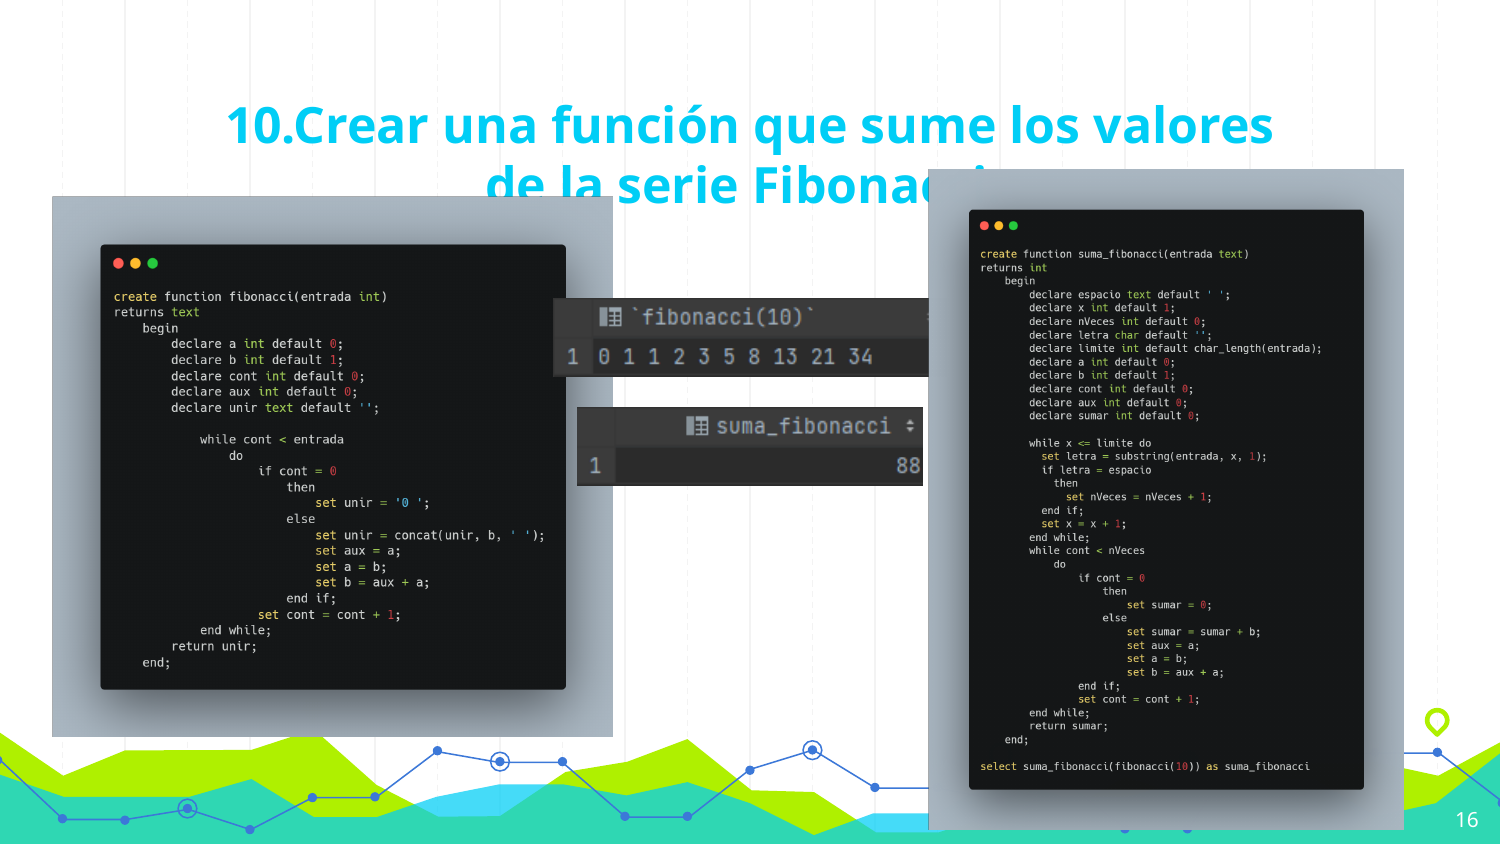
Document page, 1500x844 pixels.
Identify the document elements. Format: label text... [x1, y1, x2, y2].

slide_number 16 [1403, 791, 1494, 844]
picture [52, 169, 1404, 830]
title 10.Crear una función que sume los valores de la serie Fibonacci. [176, 110, 1324, 229]
